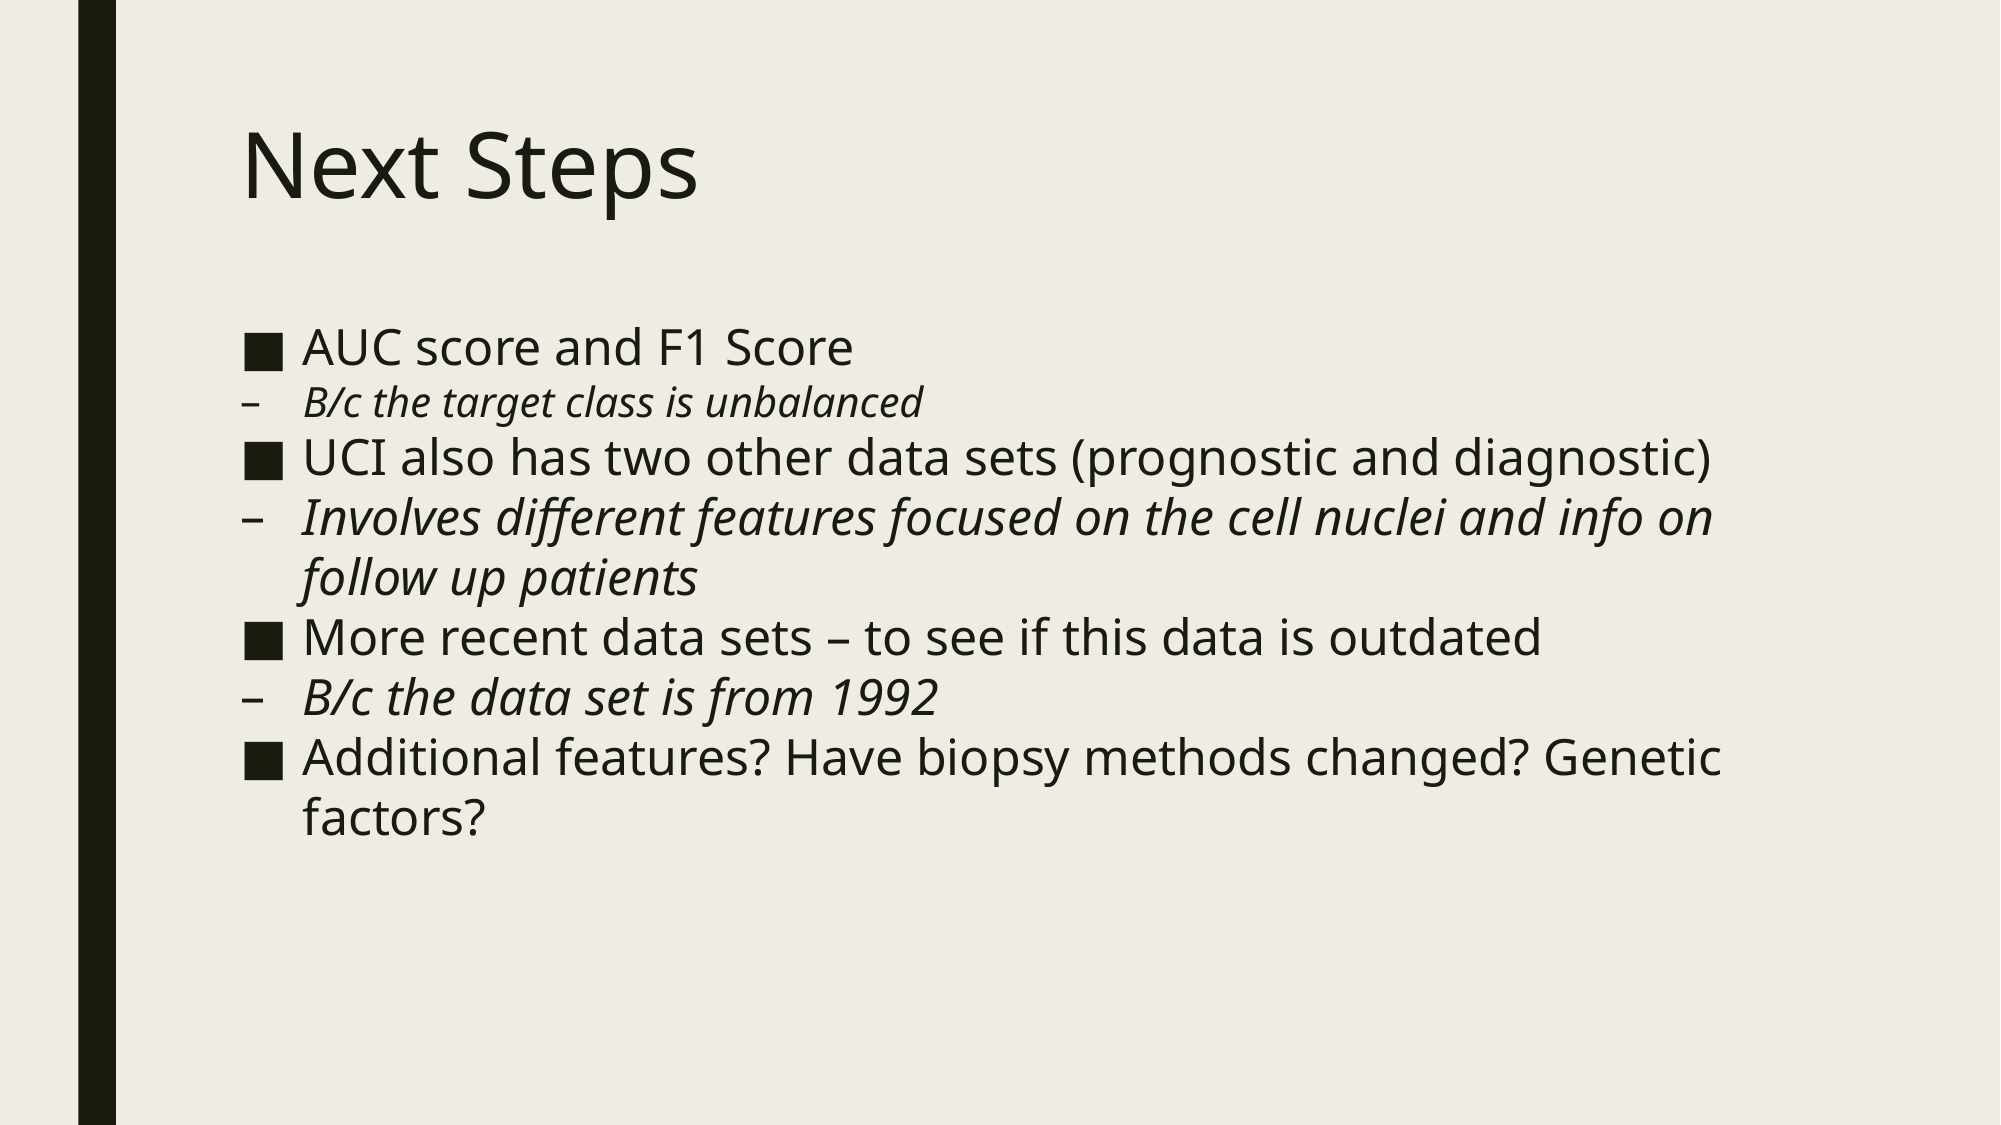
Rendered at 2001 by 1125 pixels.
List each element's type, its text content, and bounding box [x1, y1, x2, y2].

list AUC score and F1 Score B/c the target class is unbalanced UCI also has two other data sets (prognostic and diagnostic) Involves different features focused on the cell nuclei and info on follow up patients More recent data sets – to see if this data is outdated B/c the data set is from 1992 Additional features? Have biopsy methods changed? Genetic factors? [225, 308, 1800, 963]
title Next Steps [225, 112, 1800, 308]
